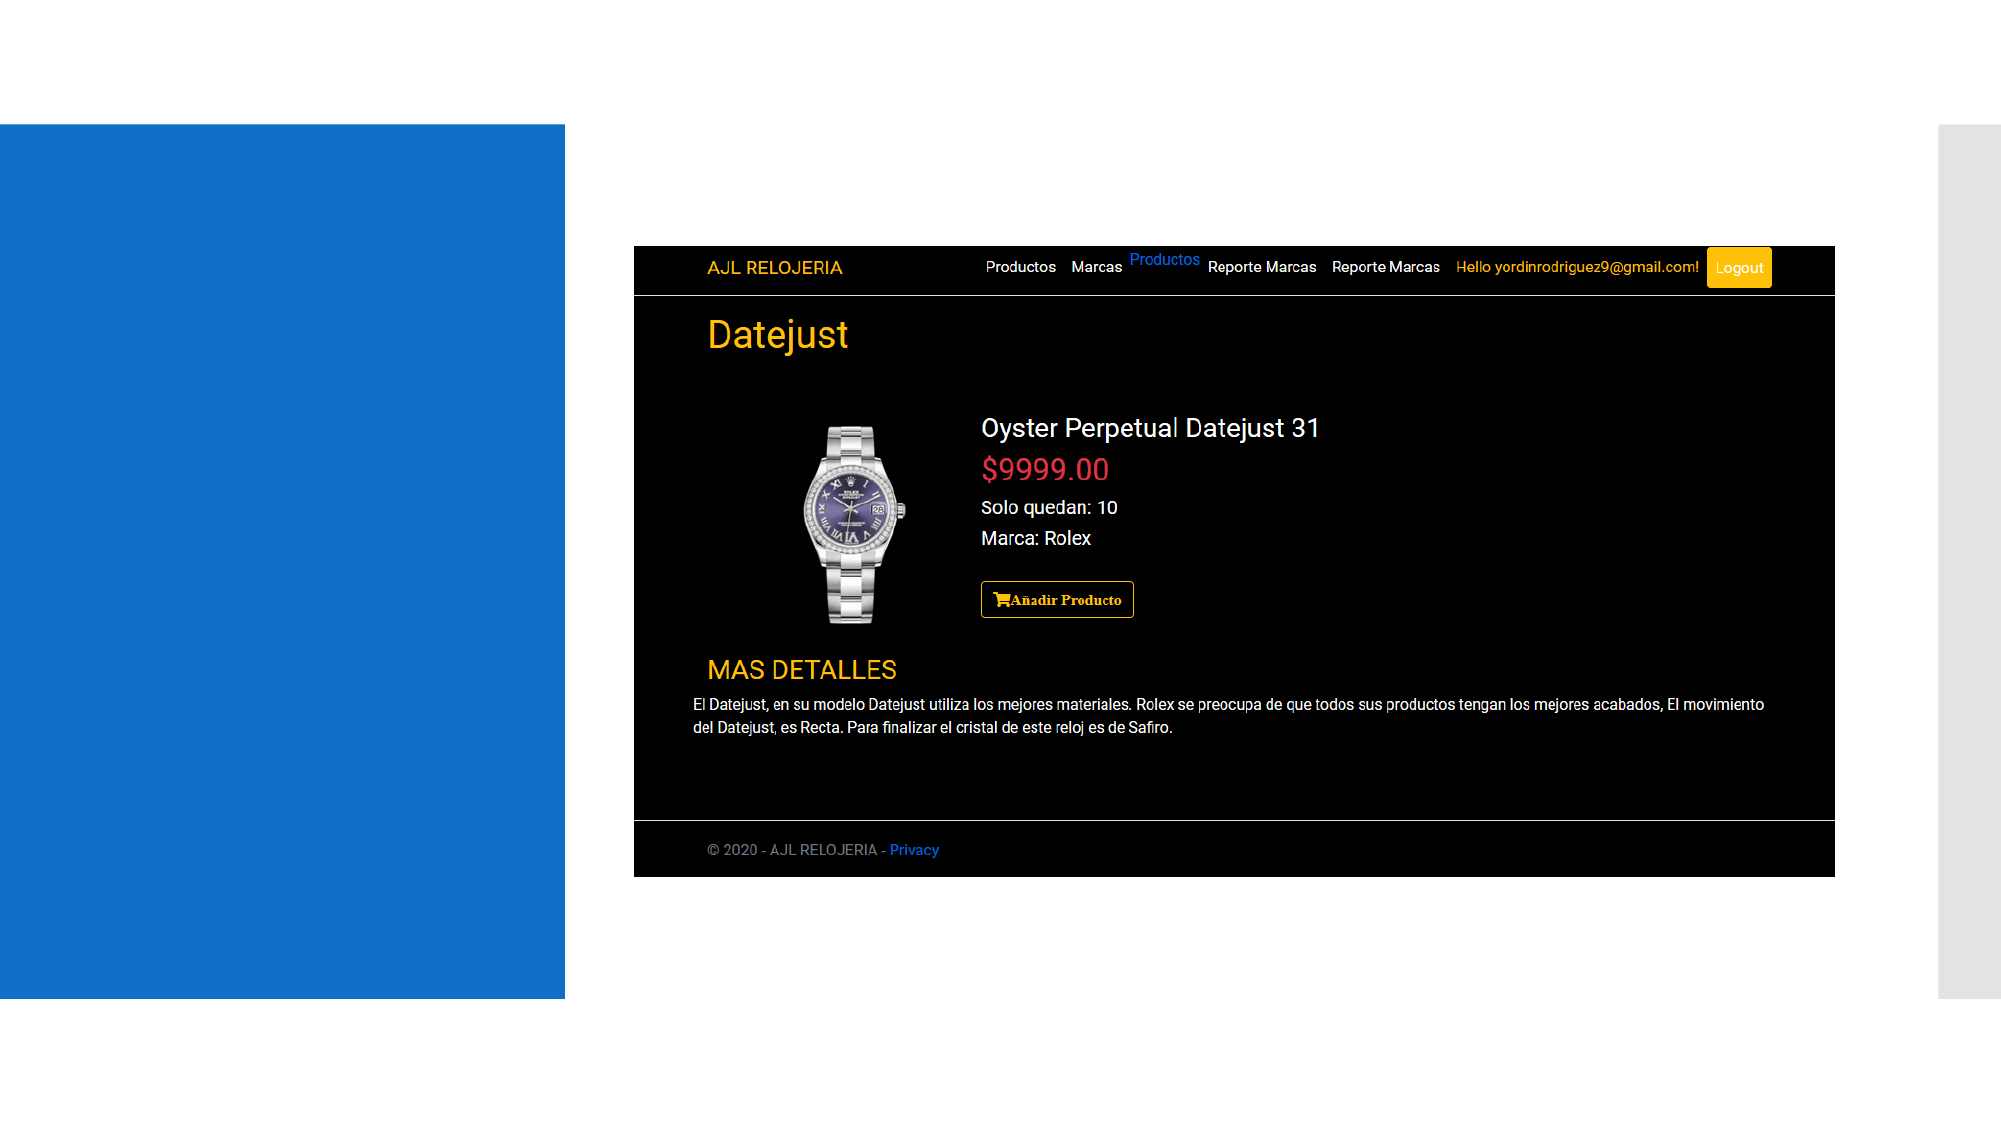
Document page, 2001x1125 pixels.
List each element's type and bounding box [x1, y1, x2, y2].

list [634, 246, 1835, 878]
